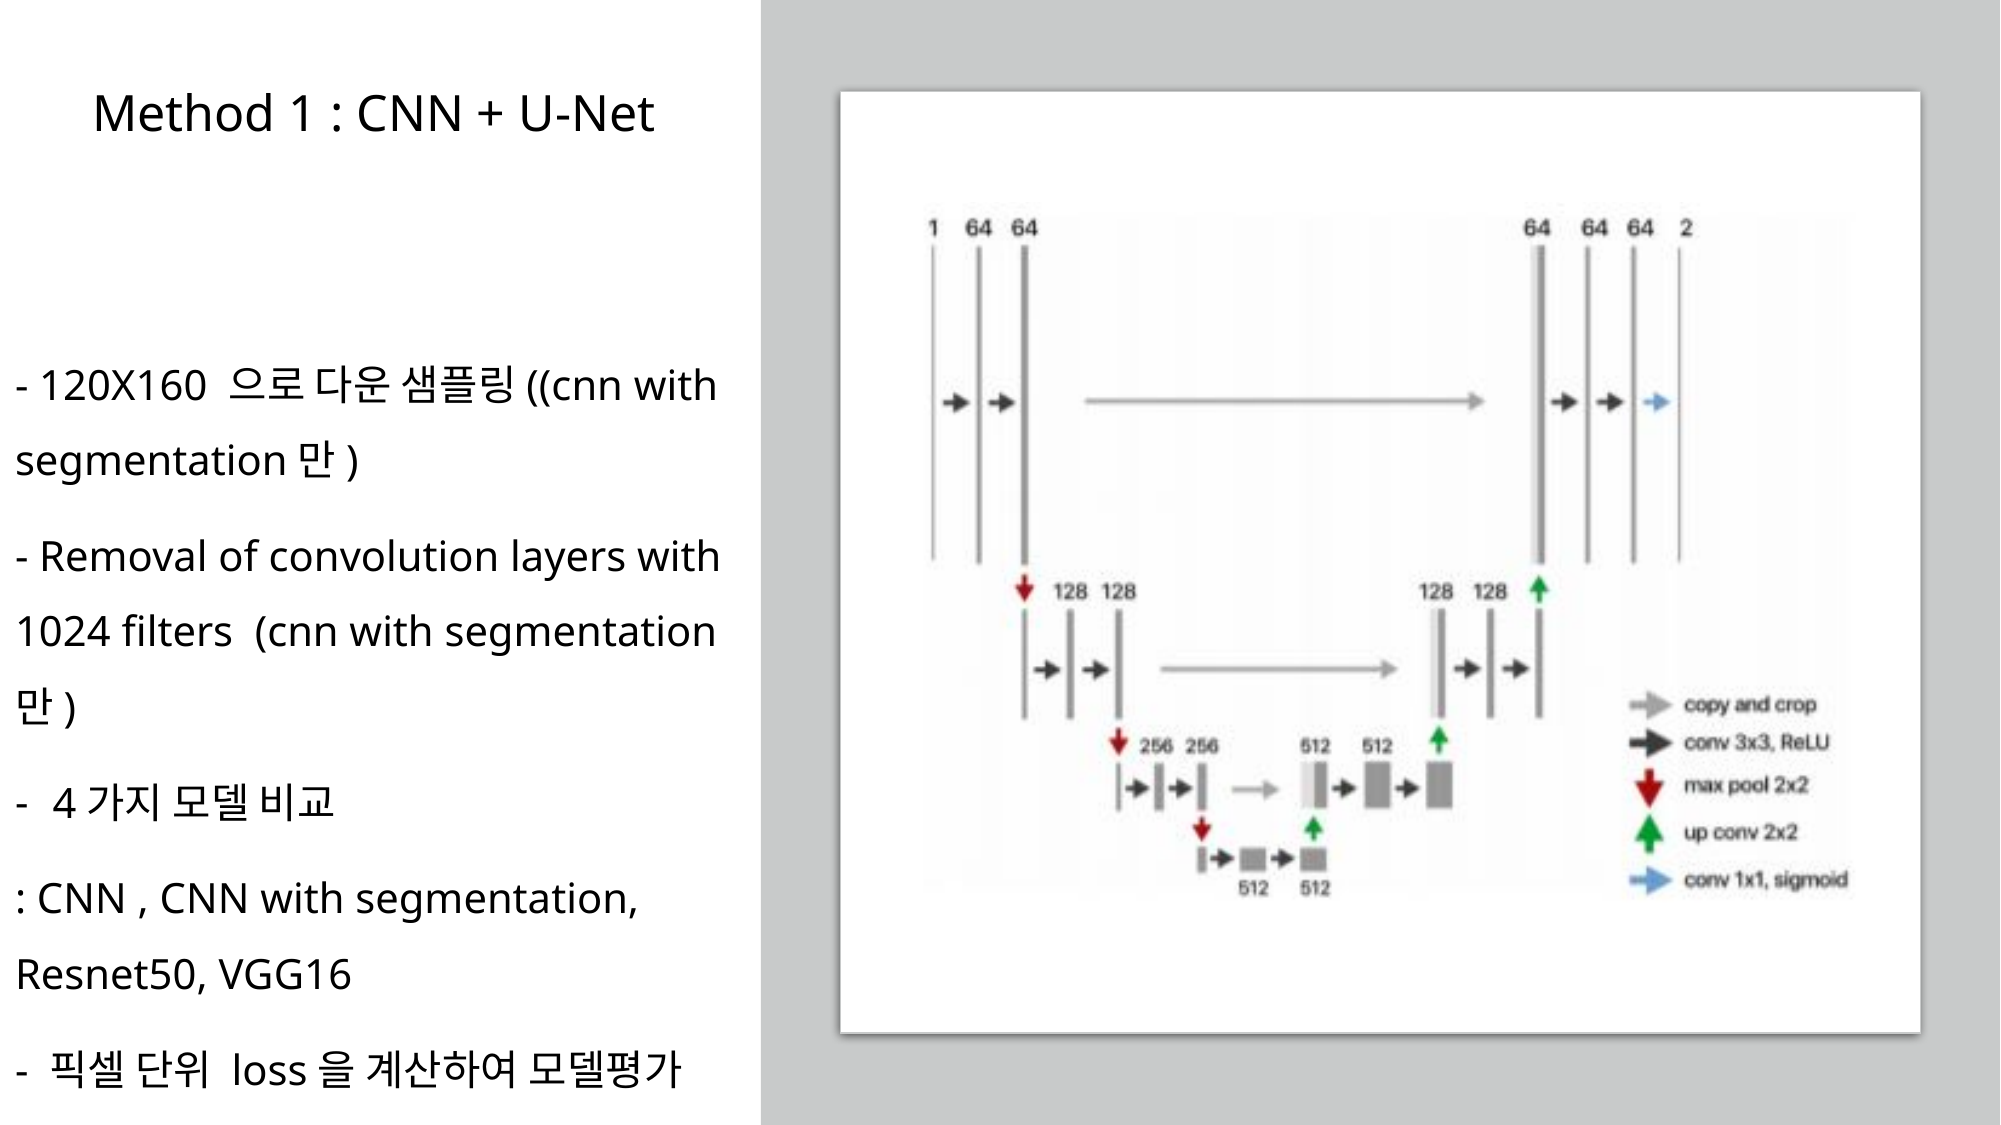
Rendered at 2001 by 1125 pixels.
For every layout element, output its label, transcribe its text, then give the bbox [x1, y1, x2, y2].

list Method 1 : CNN + U-Net - 120X160 으로 다운 샘플링((cnn with segmentation만) - Removal of convolution layers with 1024 filters (cnn with segmentation만) 4가지 모델 비교 : CNN , CNN with segmentation, Resnet50, VGG16 - 픽셀 단위 loss을 계산하여 모델평가 [0, 0, 760, 1125]
text_box [760, 0, 2000, 1125]
picture [886, 202, 1875, 922]
text_box [840, 91, 1921, 1033]
